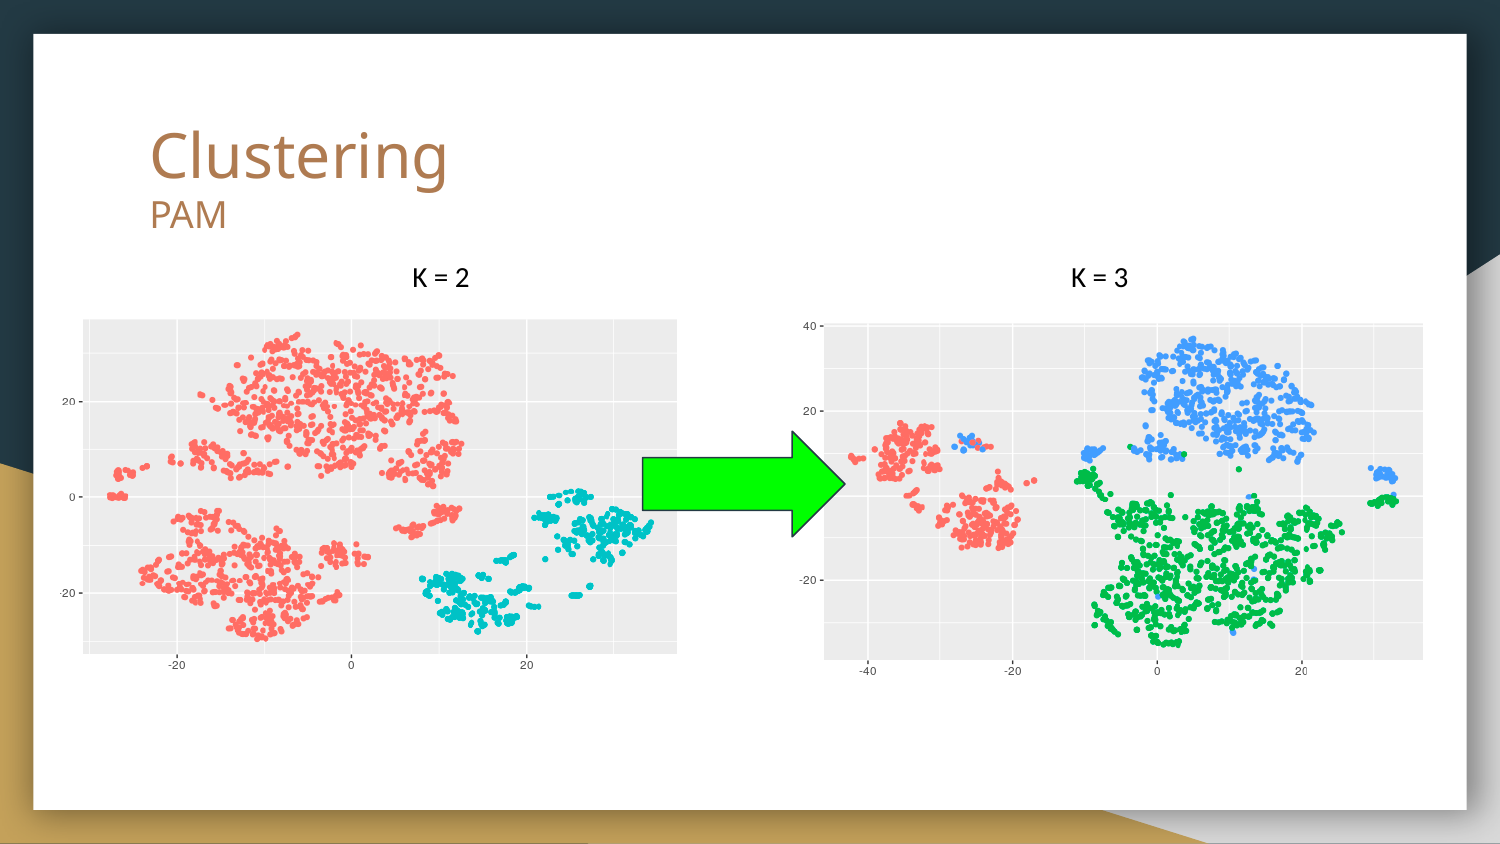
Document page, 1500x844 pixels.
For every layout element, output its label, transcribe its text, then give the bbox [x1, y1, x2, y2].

text_box K = 3 [1056, 243, 1500, 329]
picture [797, 316, 1434, 682]
title Clustering PAM [134, 100, 1366, 258]
text_box [682, 457, 792, 511]
picture [59, 316, 678, 671]
text_box K = 2 [397, 243, 856, 329]
